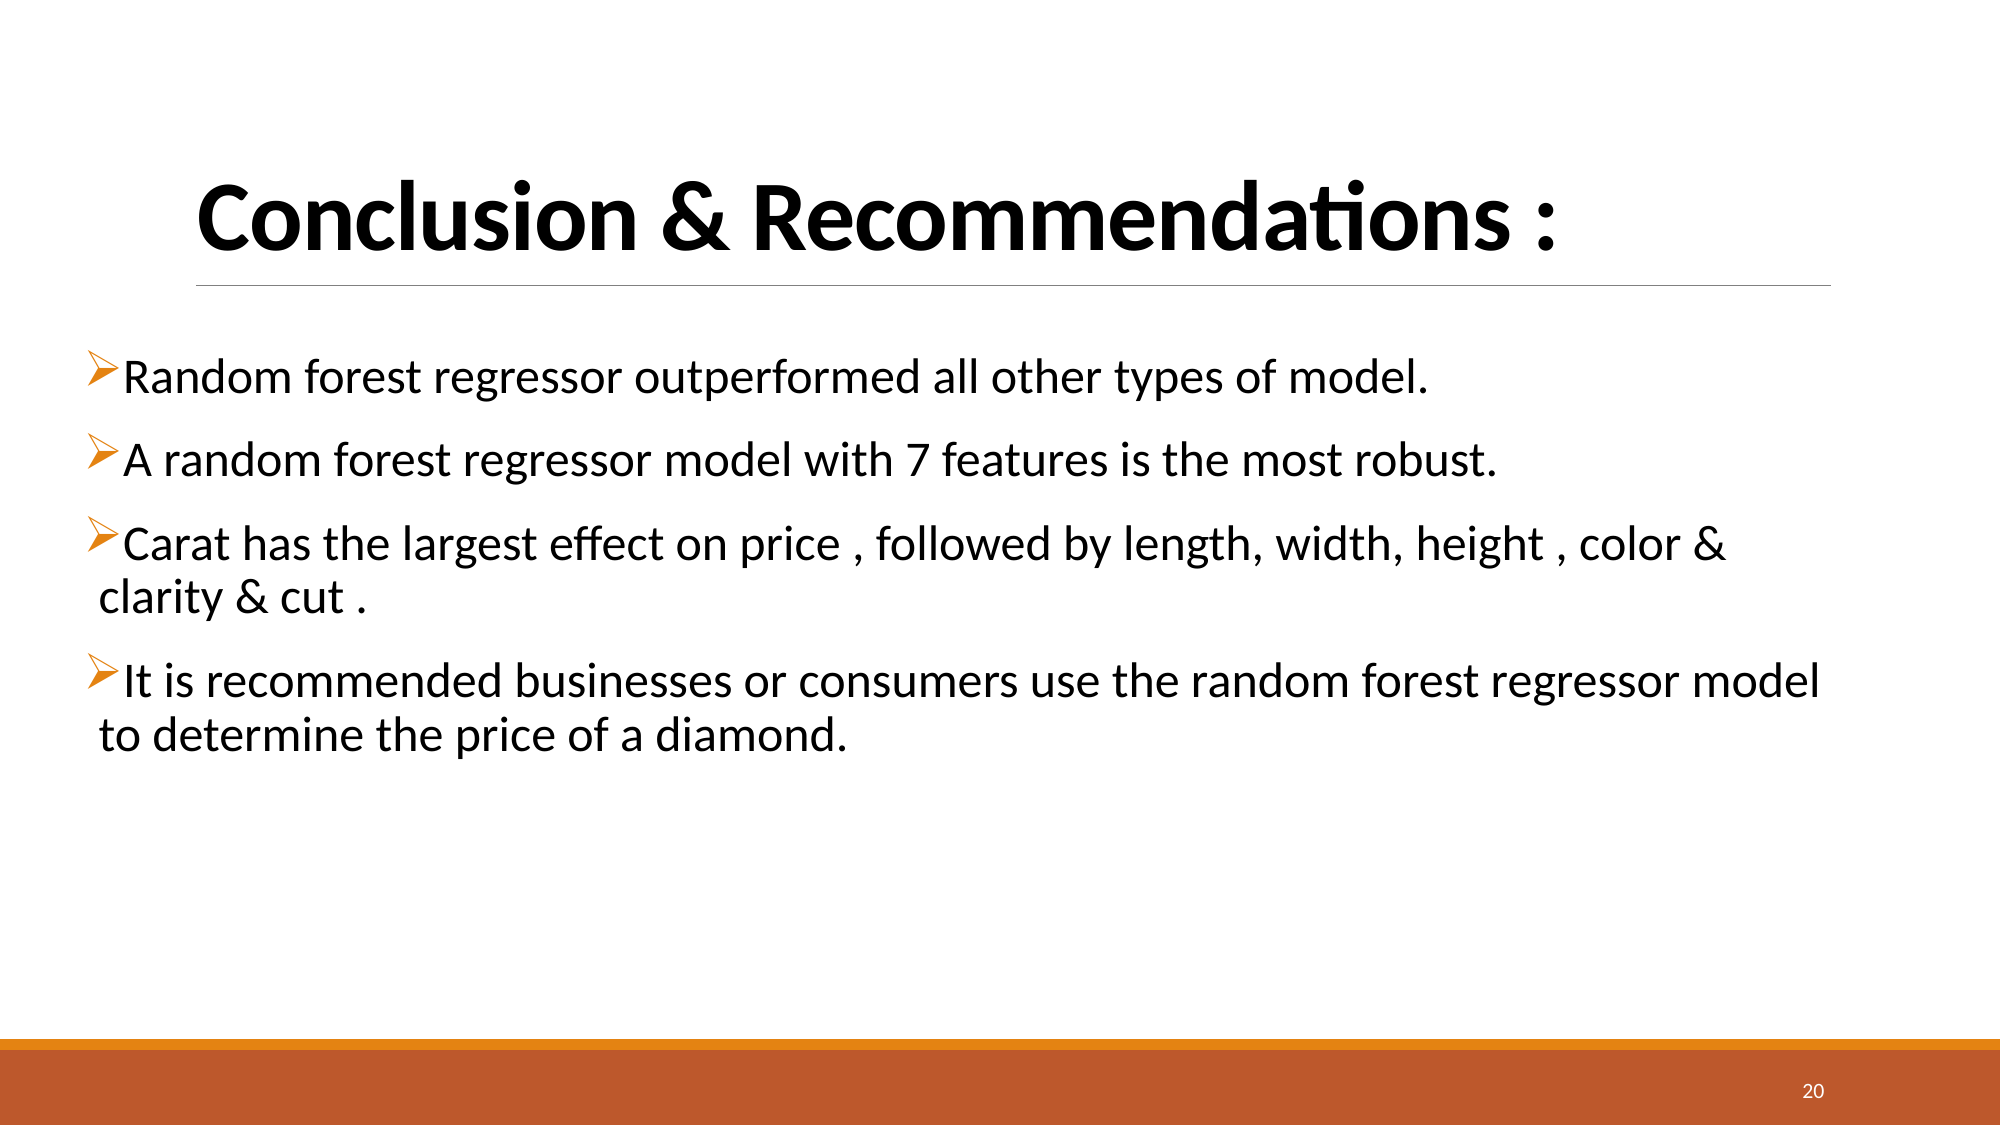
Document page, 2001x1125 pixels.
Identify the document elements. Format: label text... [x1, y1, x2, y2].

list Random forest regressor outperformed all other types of model. A random forest regressor model with 7 features is the most robust. Carat has the largest effect on price , followed by length, width, height , color & clarity & cut . It is recommended businesses or consumers use the random forest regressor model to determine the price of a diamond. [83, 343, 1863, 932]
title Conclusion & Recommendations : [182, 110, 1908, 279]
slide_number 20 [1624, 1059, 1840, 1120]
